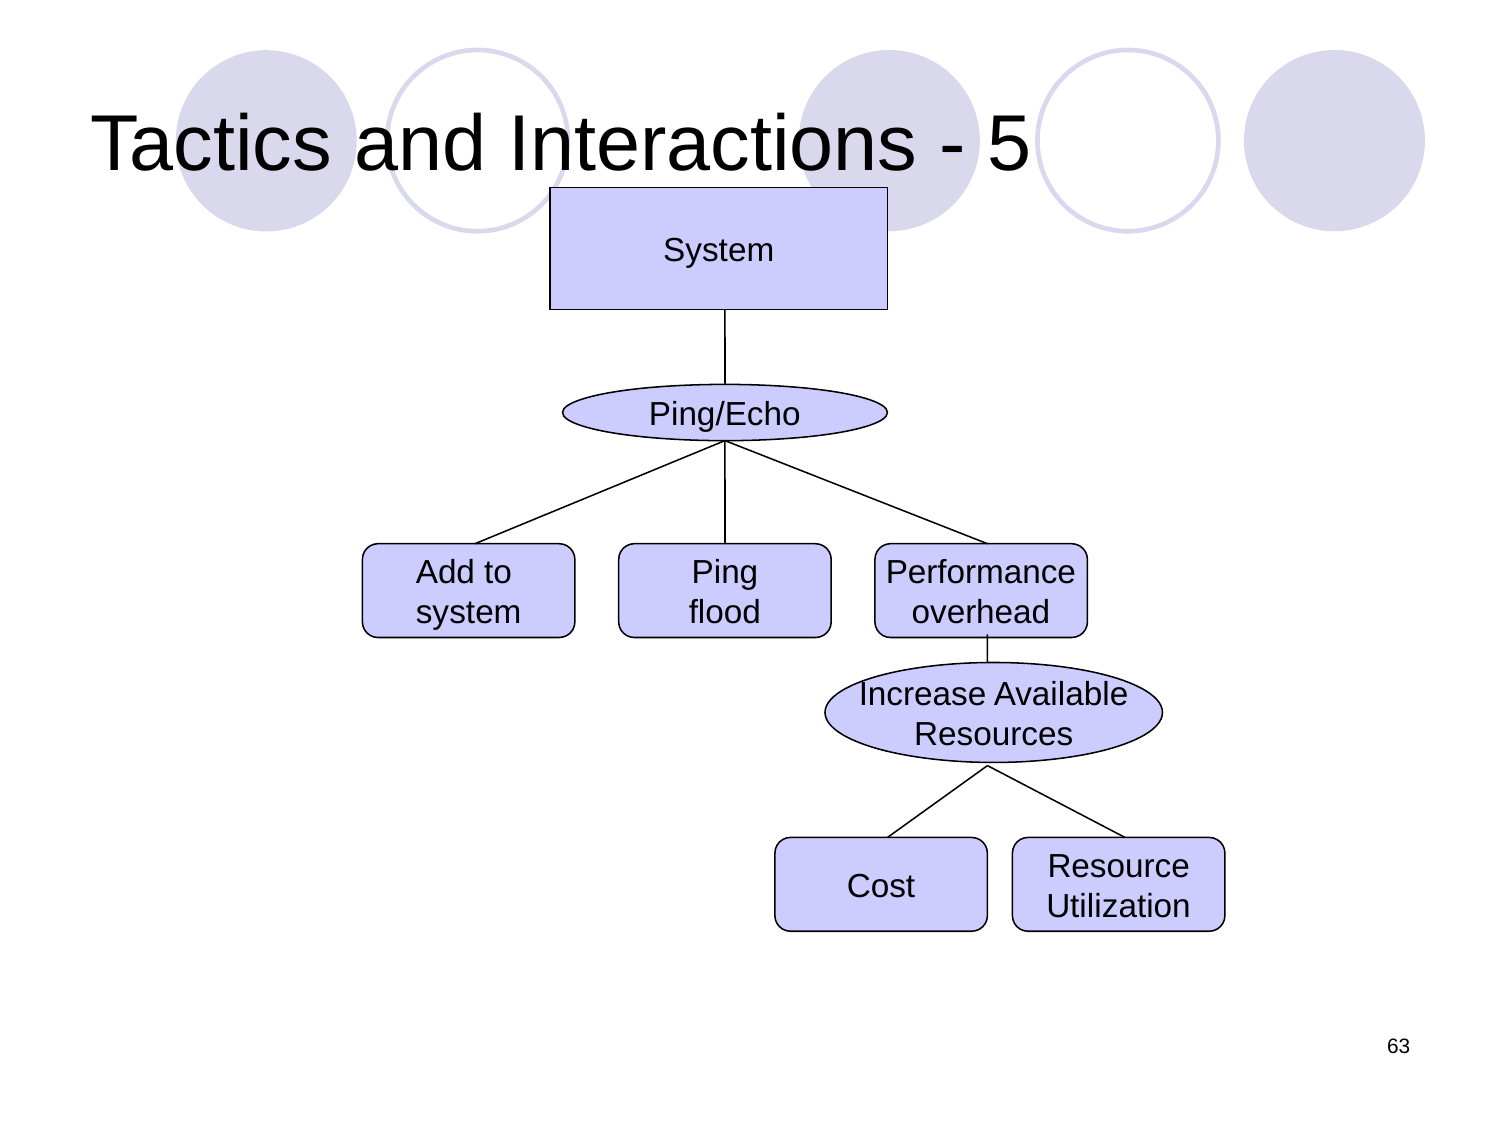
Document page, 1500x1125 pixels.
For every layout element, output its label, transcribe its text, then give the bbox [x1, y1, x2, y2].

slide_number 63 [1074, 1025, 1425, 1100]
title Tactics and Interactions - 5 [75, 45, 1425, 233]
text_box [362, 187, 1226, 932]
